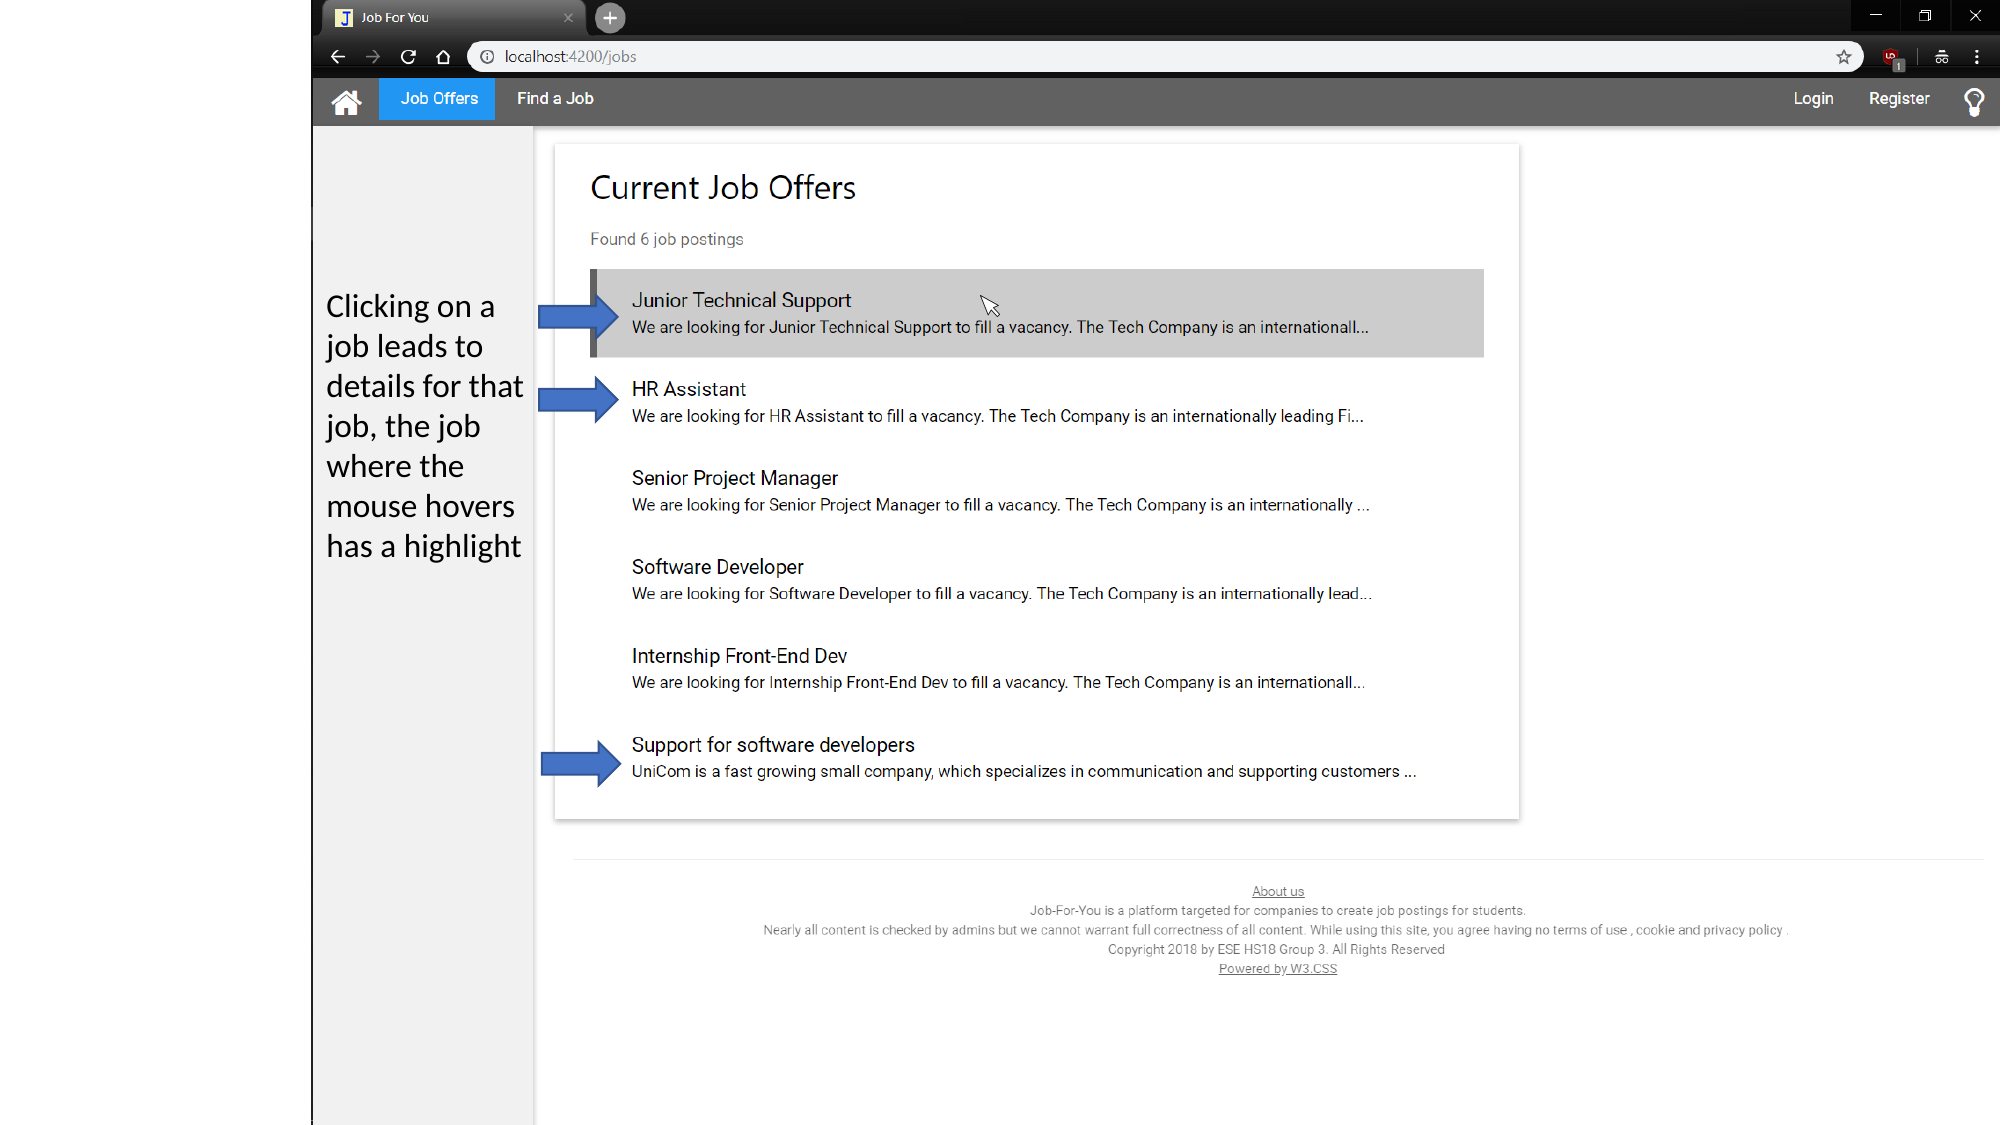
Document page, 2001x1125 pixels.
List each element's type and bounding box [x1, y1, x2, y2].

picture [311, 0, 2000, 1125]
